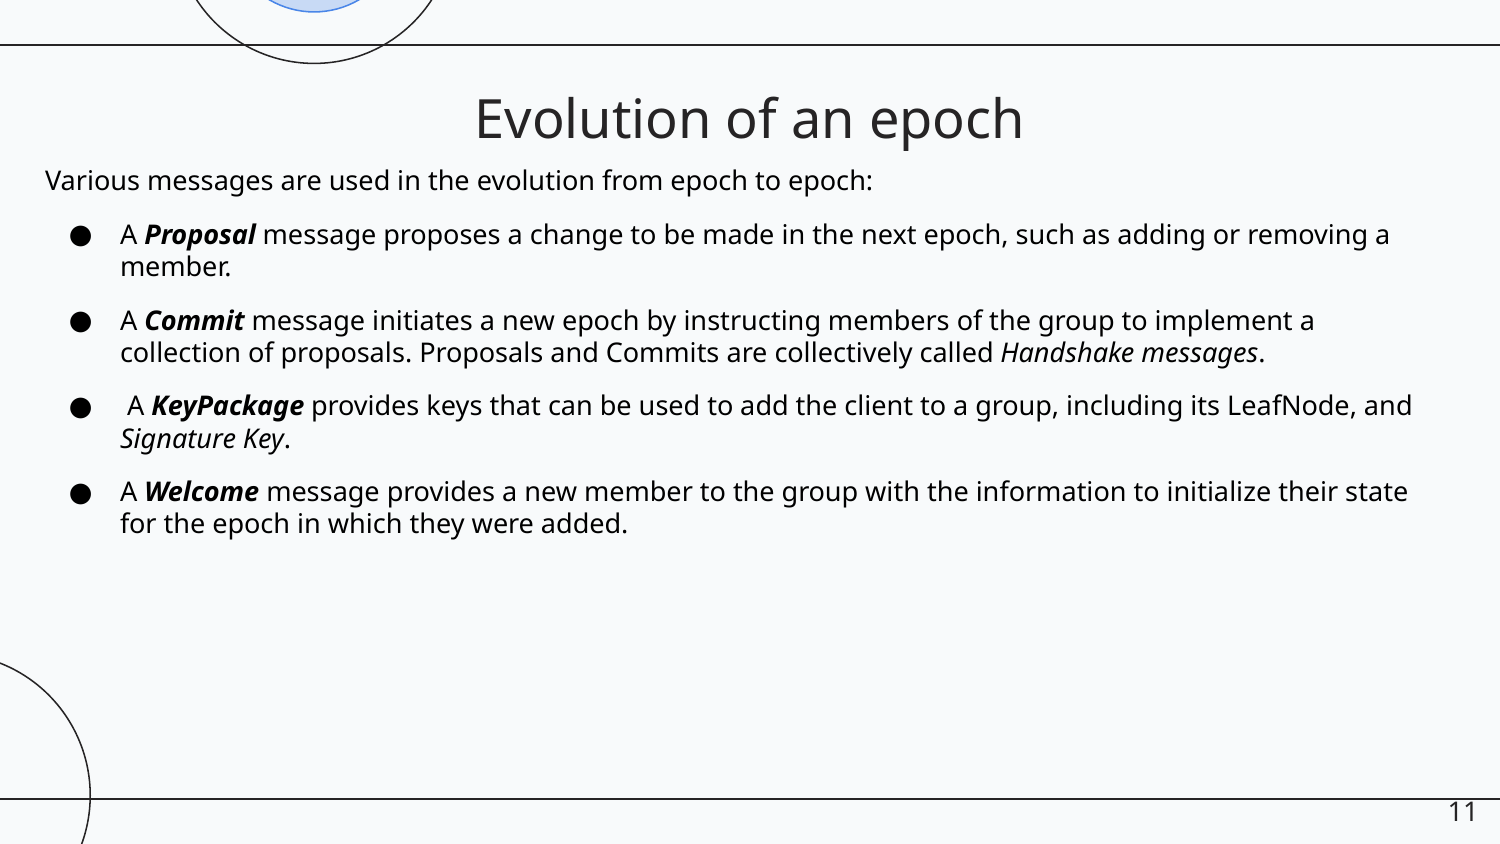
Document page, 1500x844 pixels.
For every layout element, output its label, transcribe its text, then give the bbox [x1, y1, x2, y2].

slide_number ‹#› [1403, 779, 1494, 844]
subtitle Various messages are used in the evolution from epoch to epoch: A Proposal message proposes a change to be made in the next epoch, such as adding or removing a member. A Commit message initiates a new epoch by instructing members of the group to implement a collection of proposals. Proposals and Commits are collectively called Handshake messages. A KeyPackage provides keys that can be used to add the client to a group, including its LeafNode, and Signature Key. A Welcome message provides a new member to the group with the information to initialize their state for the epoch in which they were added. [30, 148, 1445, 770]
title Evolution of an epoch [118, 66, 1382, 148]
